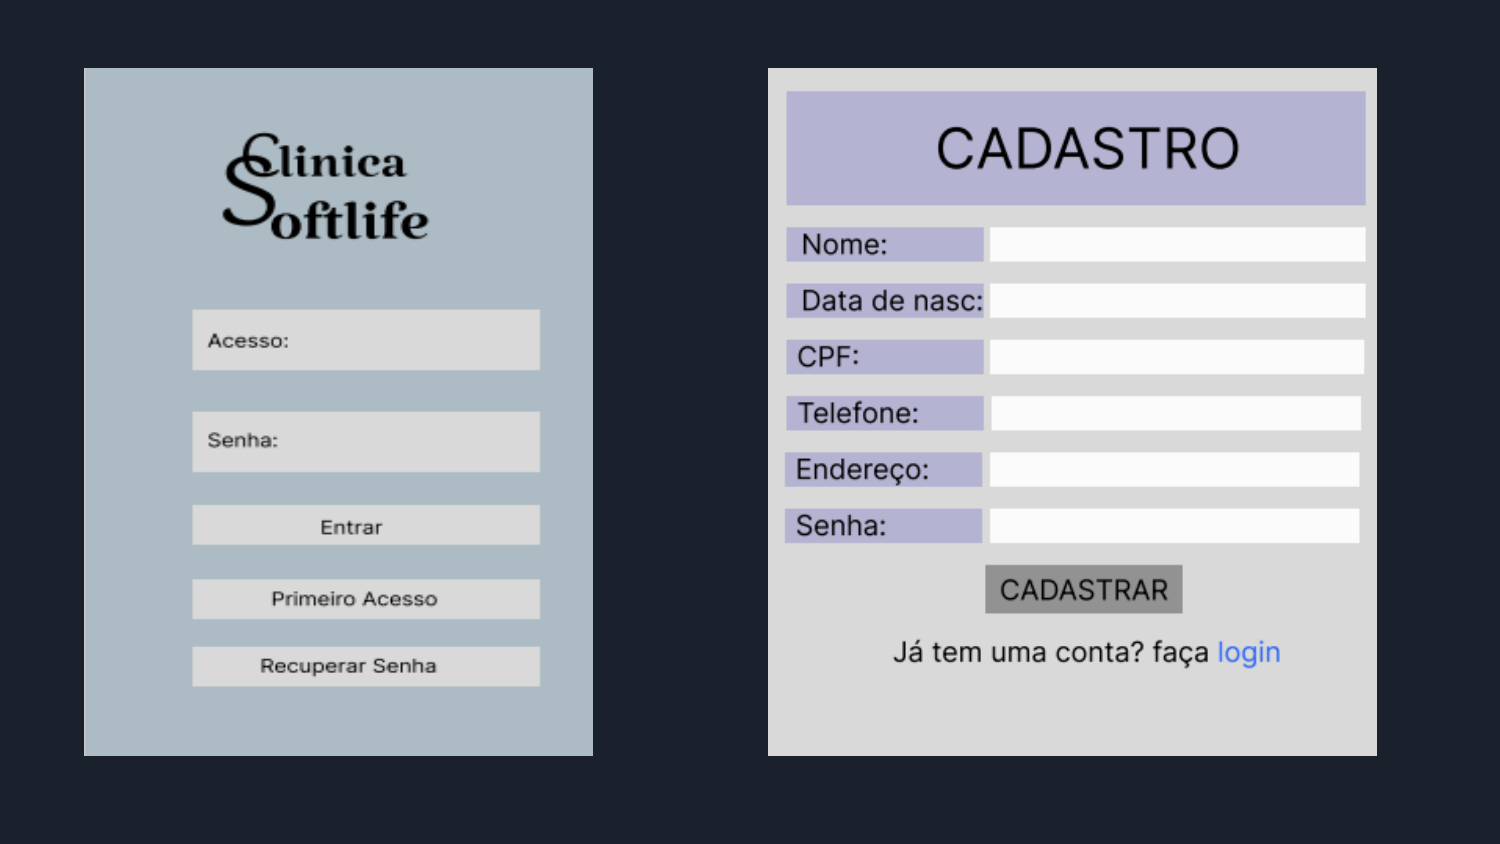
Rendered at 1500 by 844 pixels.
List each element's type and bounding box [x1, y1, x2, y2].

picture [768, 68, 1377, 757]
picture [84, 68, 594, 757]
